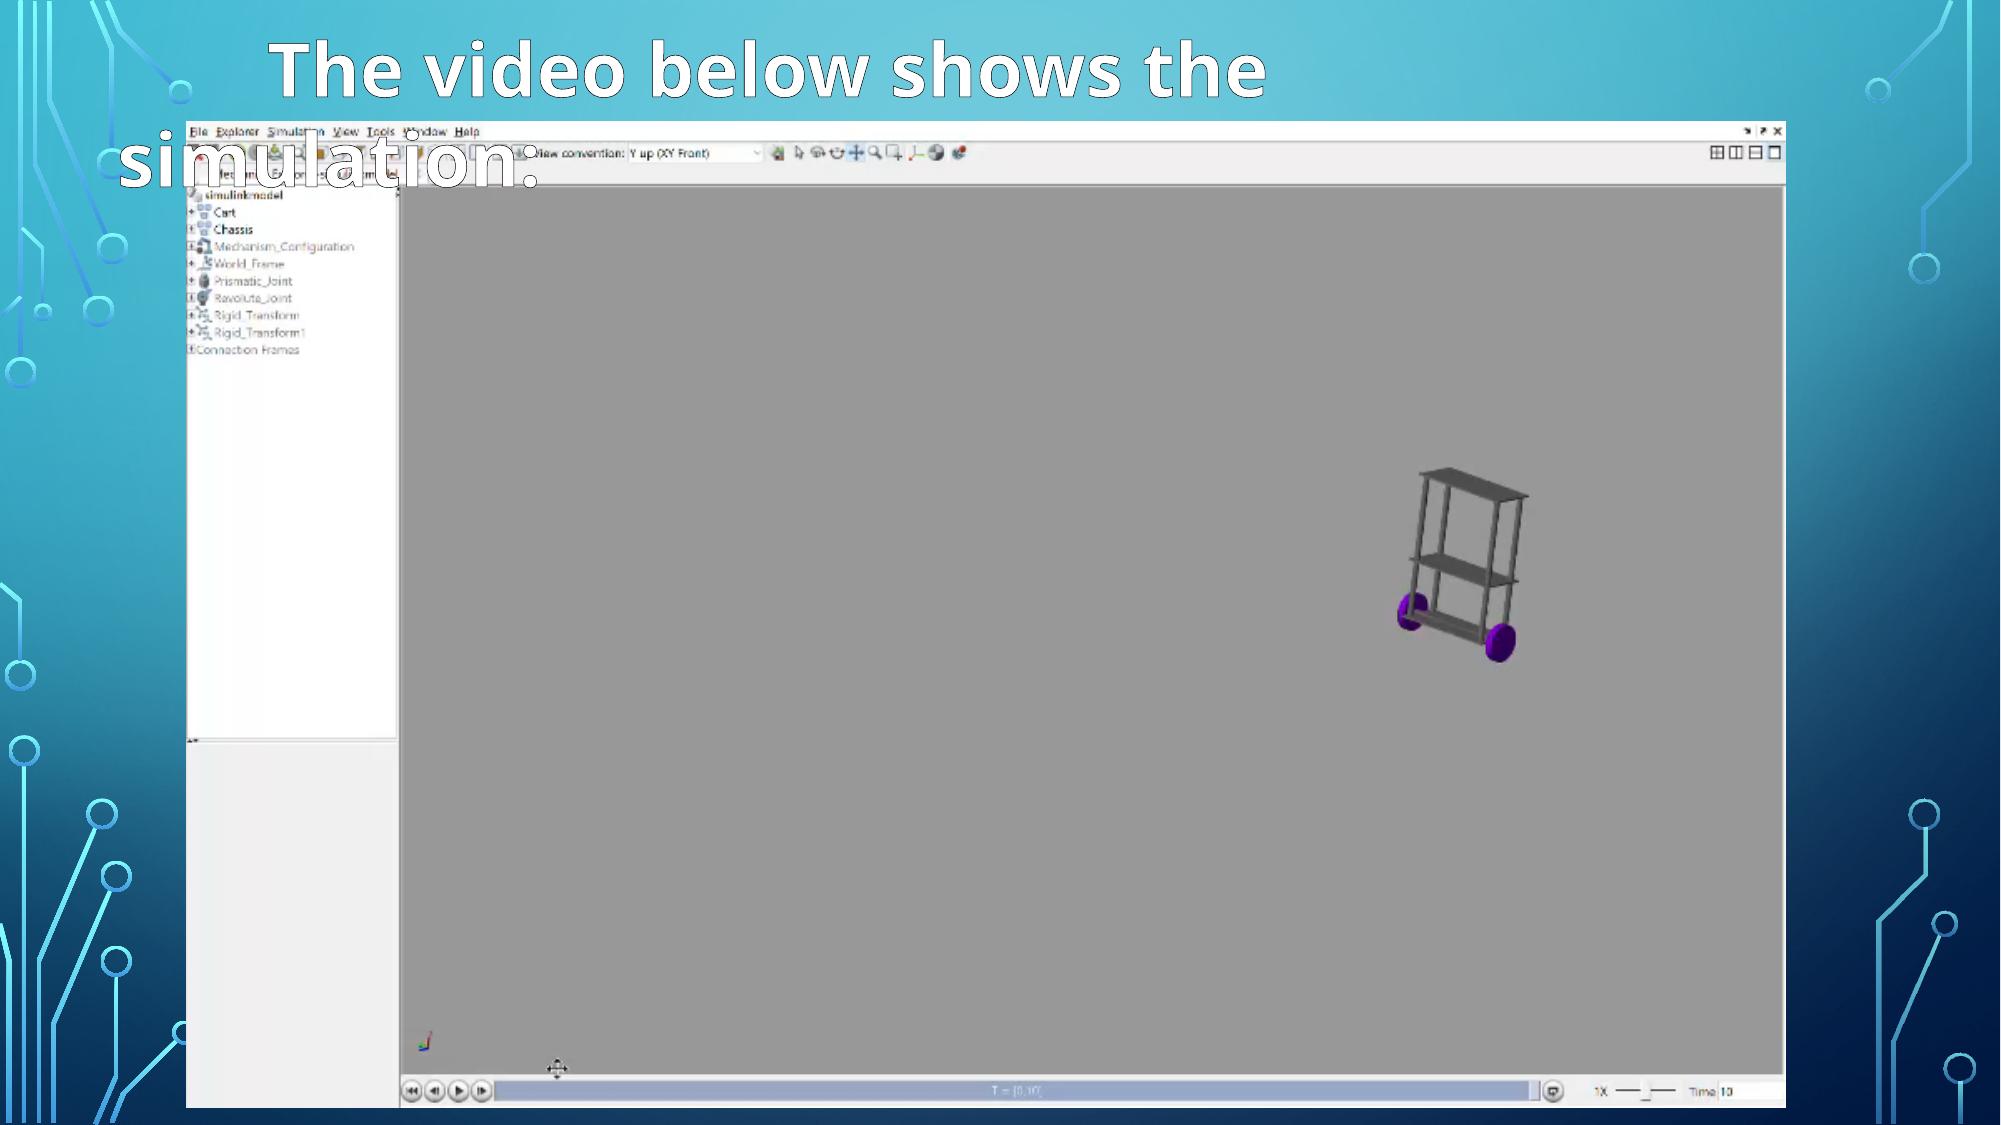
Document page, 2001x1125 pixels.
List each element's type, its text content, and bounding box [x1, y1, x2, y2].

text_box The video below shows the simulation: [102, 14, 1535, 210]
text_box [184, 120, 1787, 1109]
